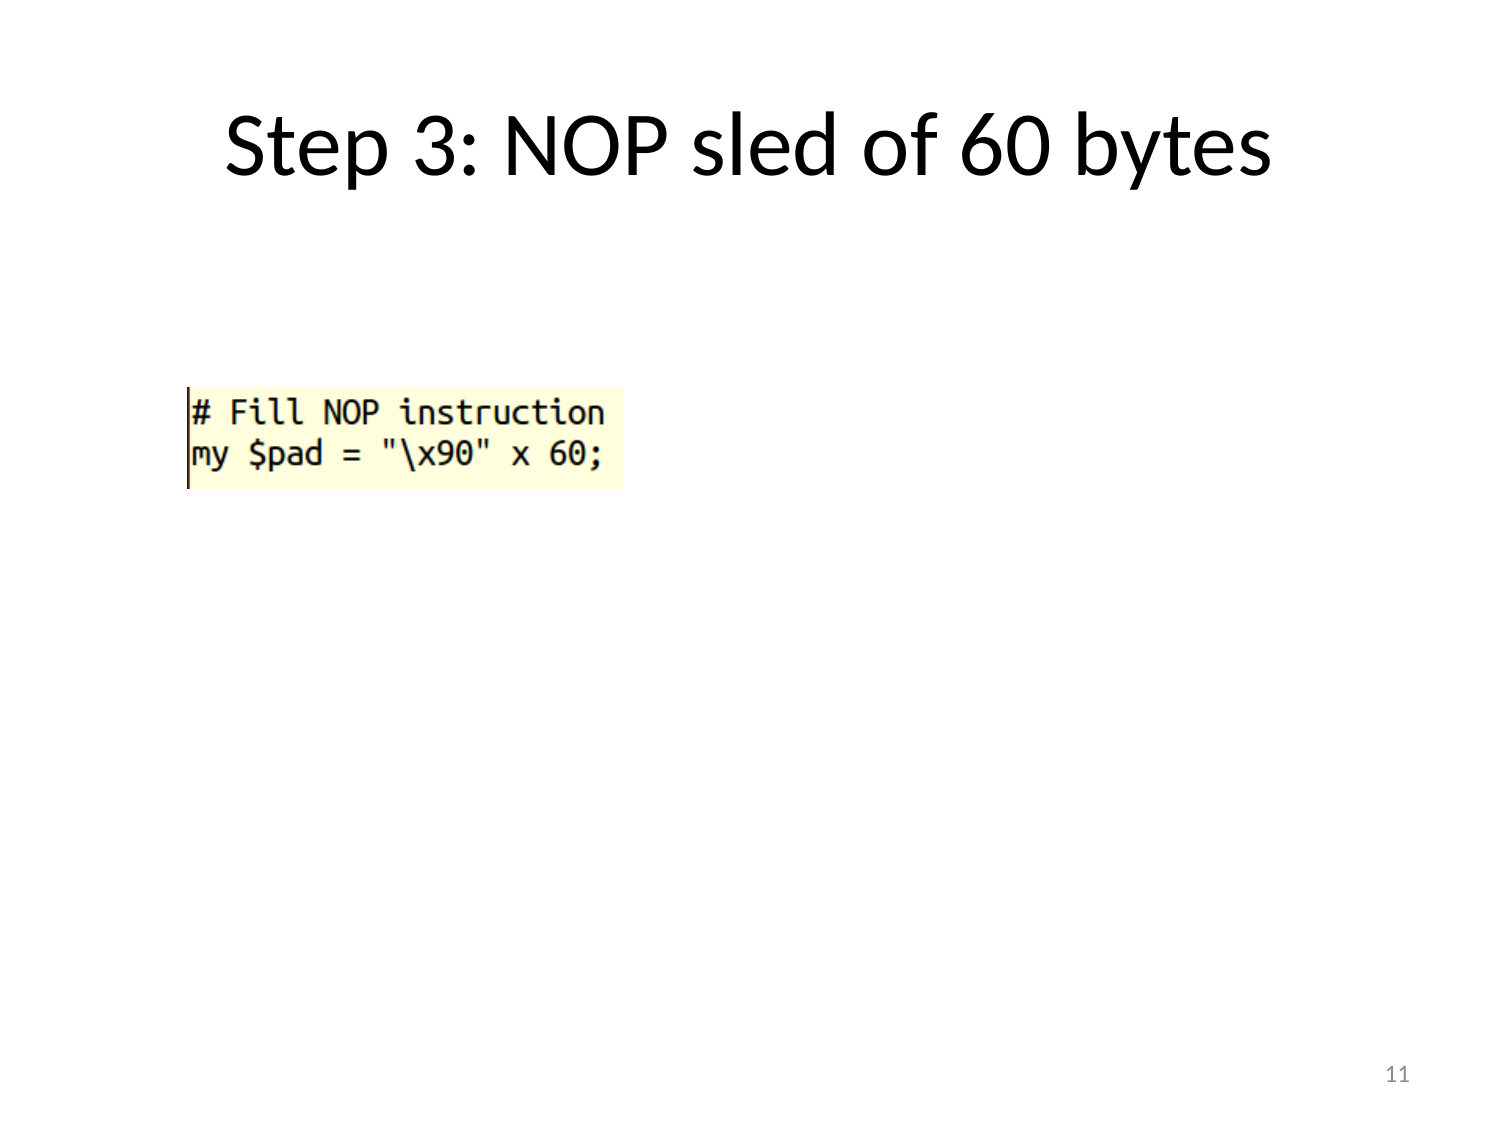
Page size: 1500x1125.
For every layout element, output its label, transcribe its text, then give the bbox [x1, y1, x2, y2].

slide_number 11 [1074, 1042, 1425, 1103]
picture [187, 387, 624, 490]
title Step 3: NOP sled of 60 bytes [75, 45, 1425, 233]
